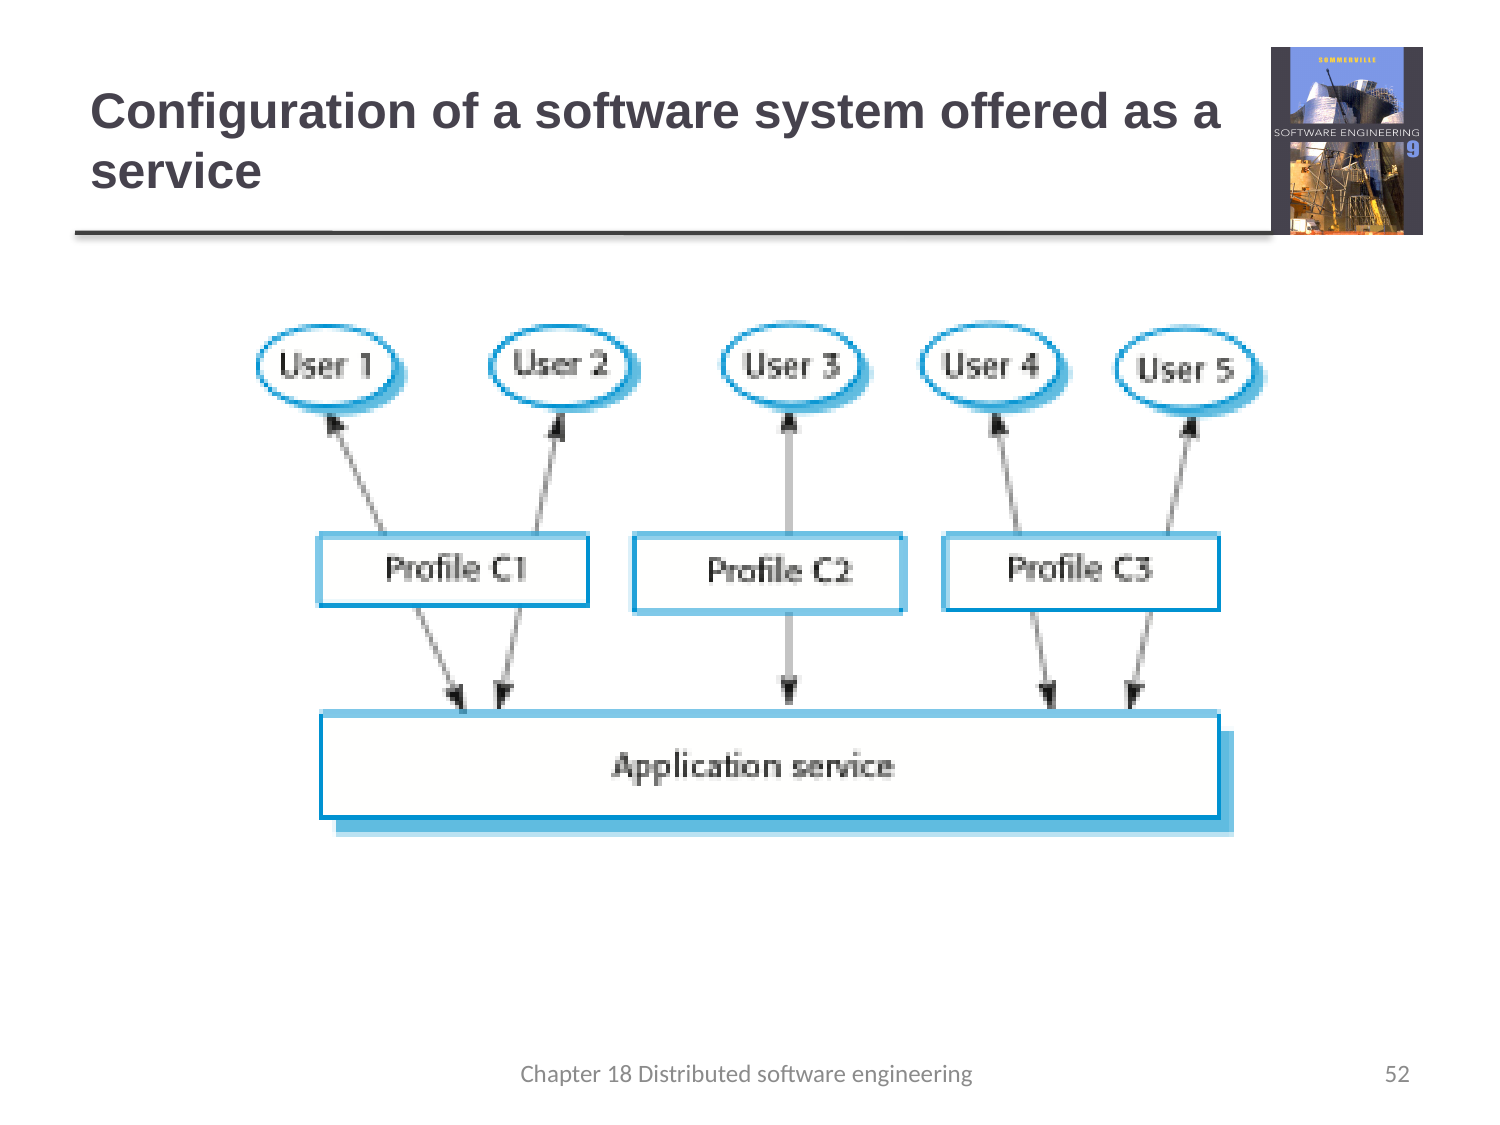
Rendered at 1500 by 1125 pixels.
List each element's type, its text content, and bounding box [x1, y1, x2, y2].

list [256, 299, 1269, 857]
title Configuration of a software system offered as a service [74, 44, 1272, 233]
picture [1272, 47, 1423, 235]
slide_number 52 [1074, 1042, 1425, 1103]
footer Chapter 18 Distributed software engineering [446, 1042, 1048, 1103]
